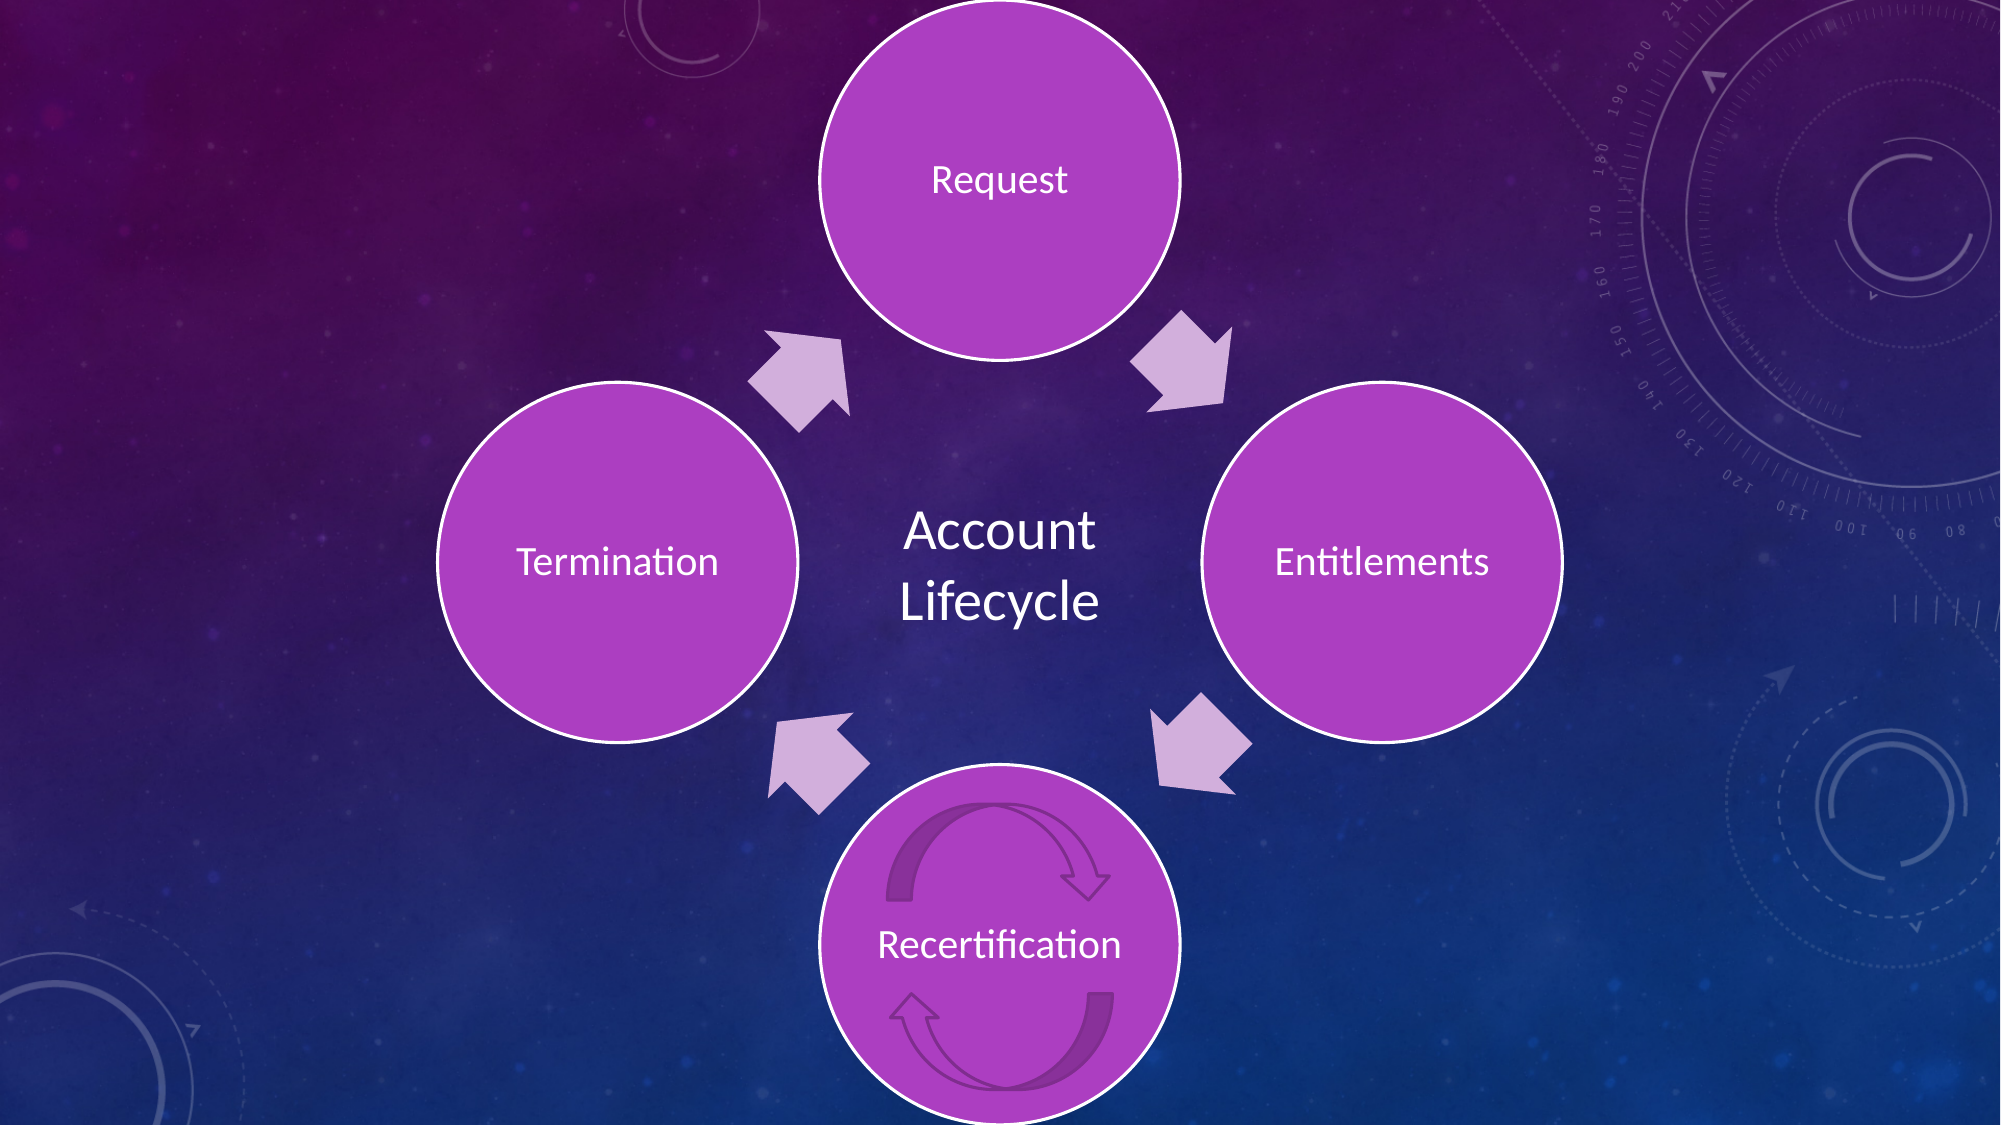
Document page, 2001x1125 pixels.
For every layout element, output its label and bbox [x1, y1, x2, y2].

text_box [0, 0, 2000, 1125]
